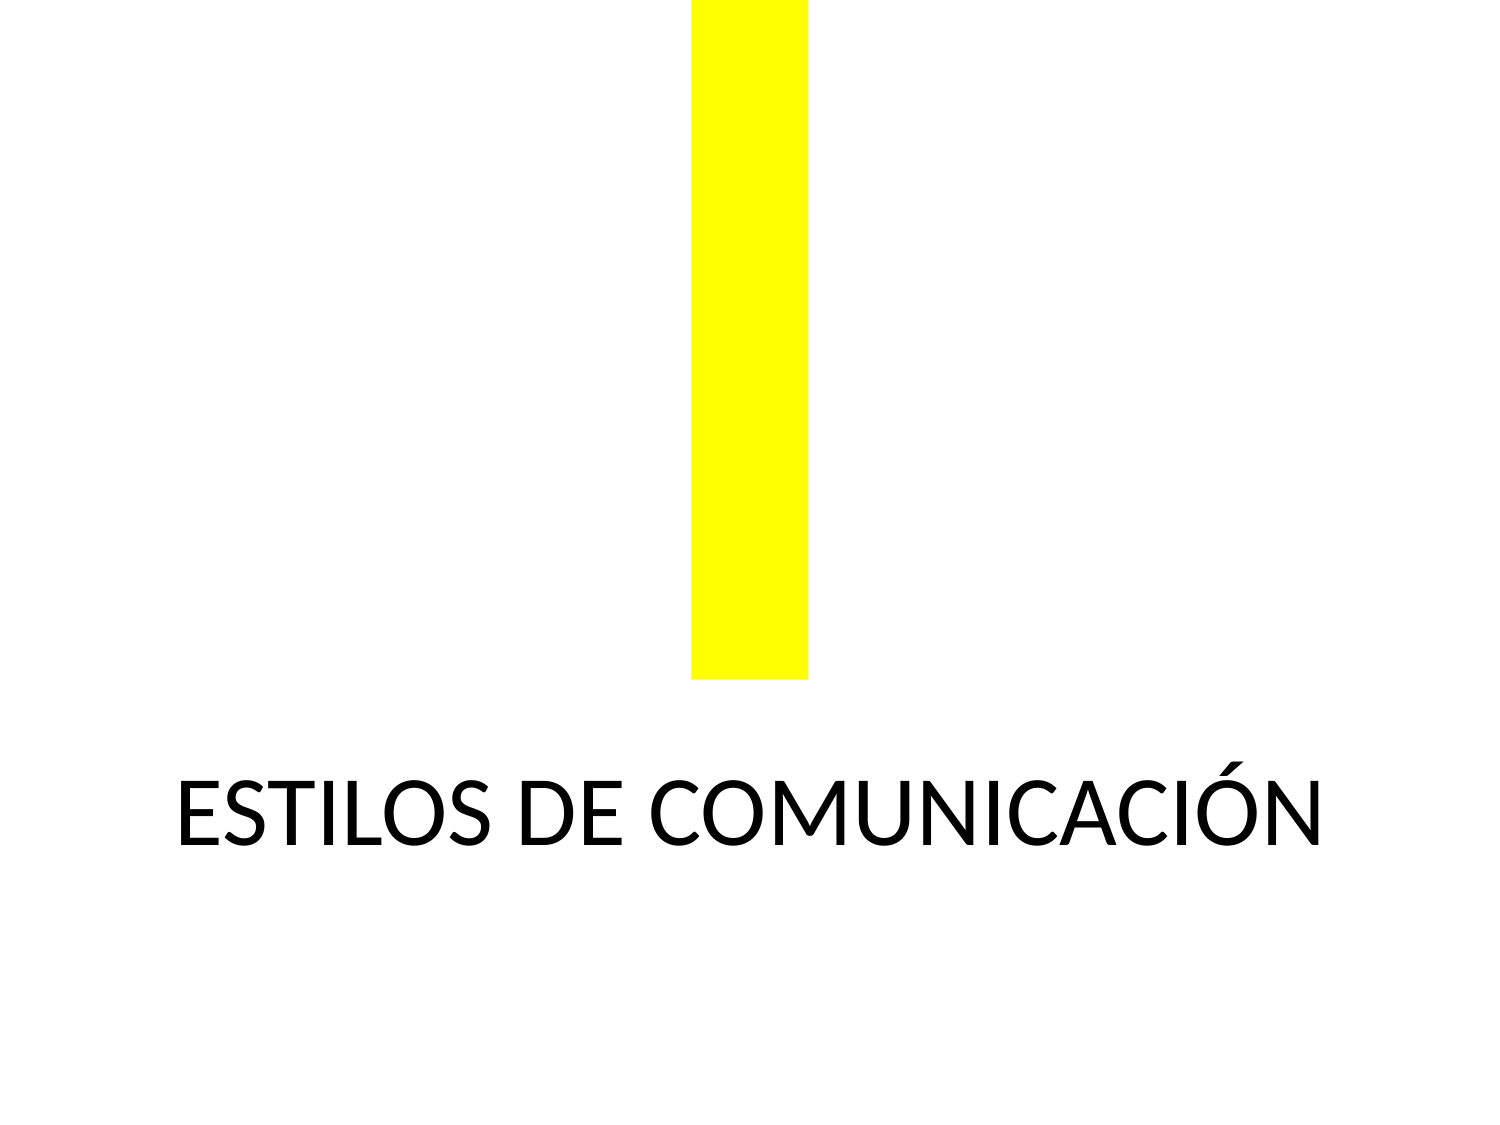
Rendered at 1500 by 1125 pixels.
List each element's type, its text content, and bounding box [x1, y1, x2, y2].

text_box [689, 0, 811, 682]
text_box ESTILOS DE COMUNICACIÓN [159, 738, 1342, 873]
